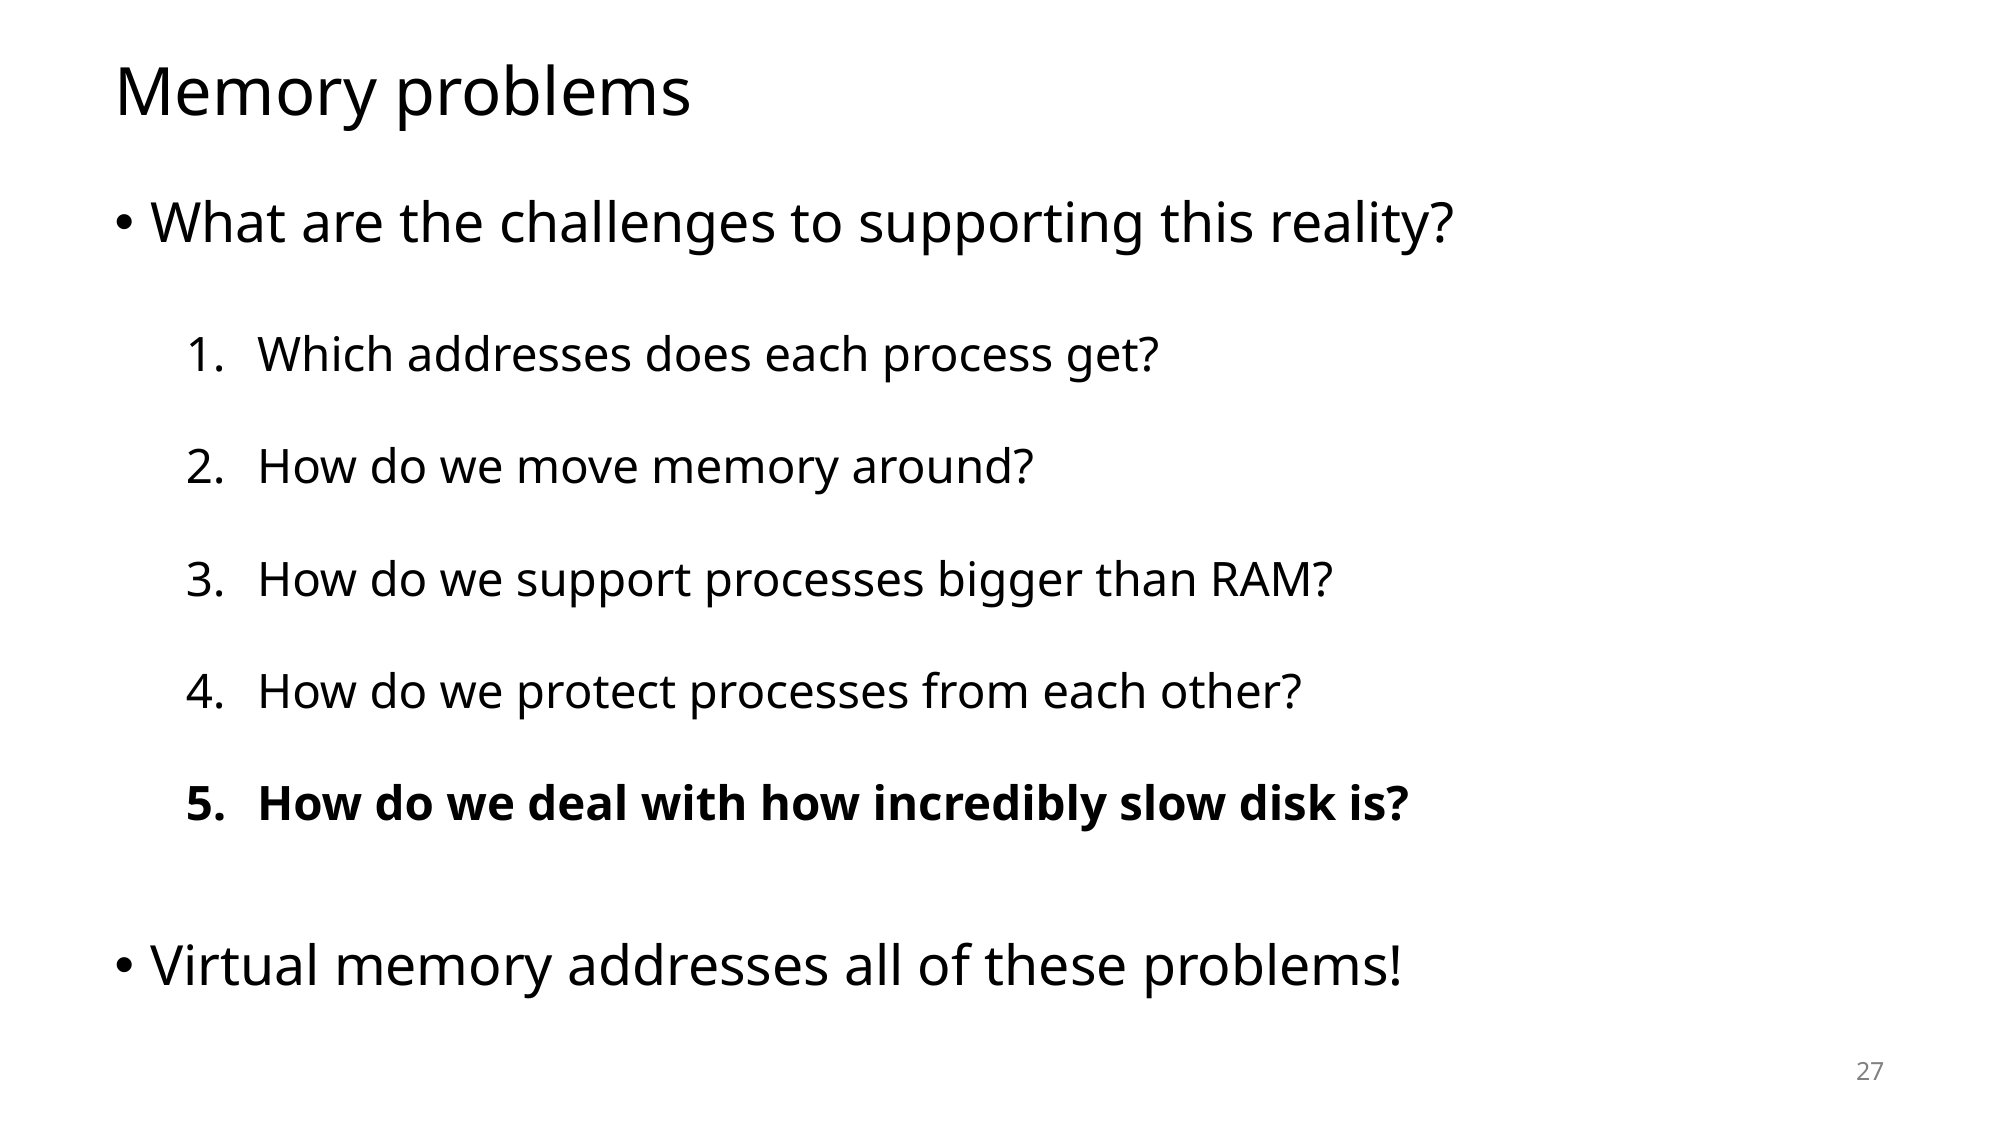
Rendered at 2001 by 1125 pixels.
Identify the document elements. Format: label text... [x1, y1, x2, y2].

title Memory problems [99, 37, 1900, 150]
list What are the challenges to supporting this reality? Which addresses does each process get? How do we move memory around? How do we support processes bigger than RAM? How do we protect processes from each other? How do we deal with how incredibly slow disk is? Virtual memory addresses all of these problems! [99, 187, 1900, 1013]
slide_number 27 [1749, 1042, 1900, 1103]
